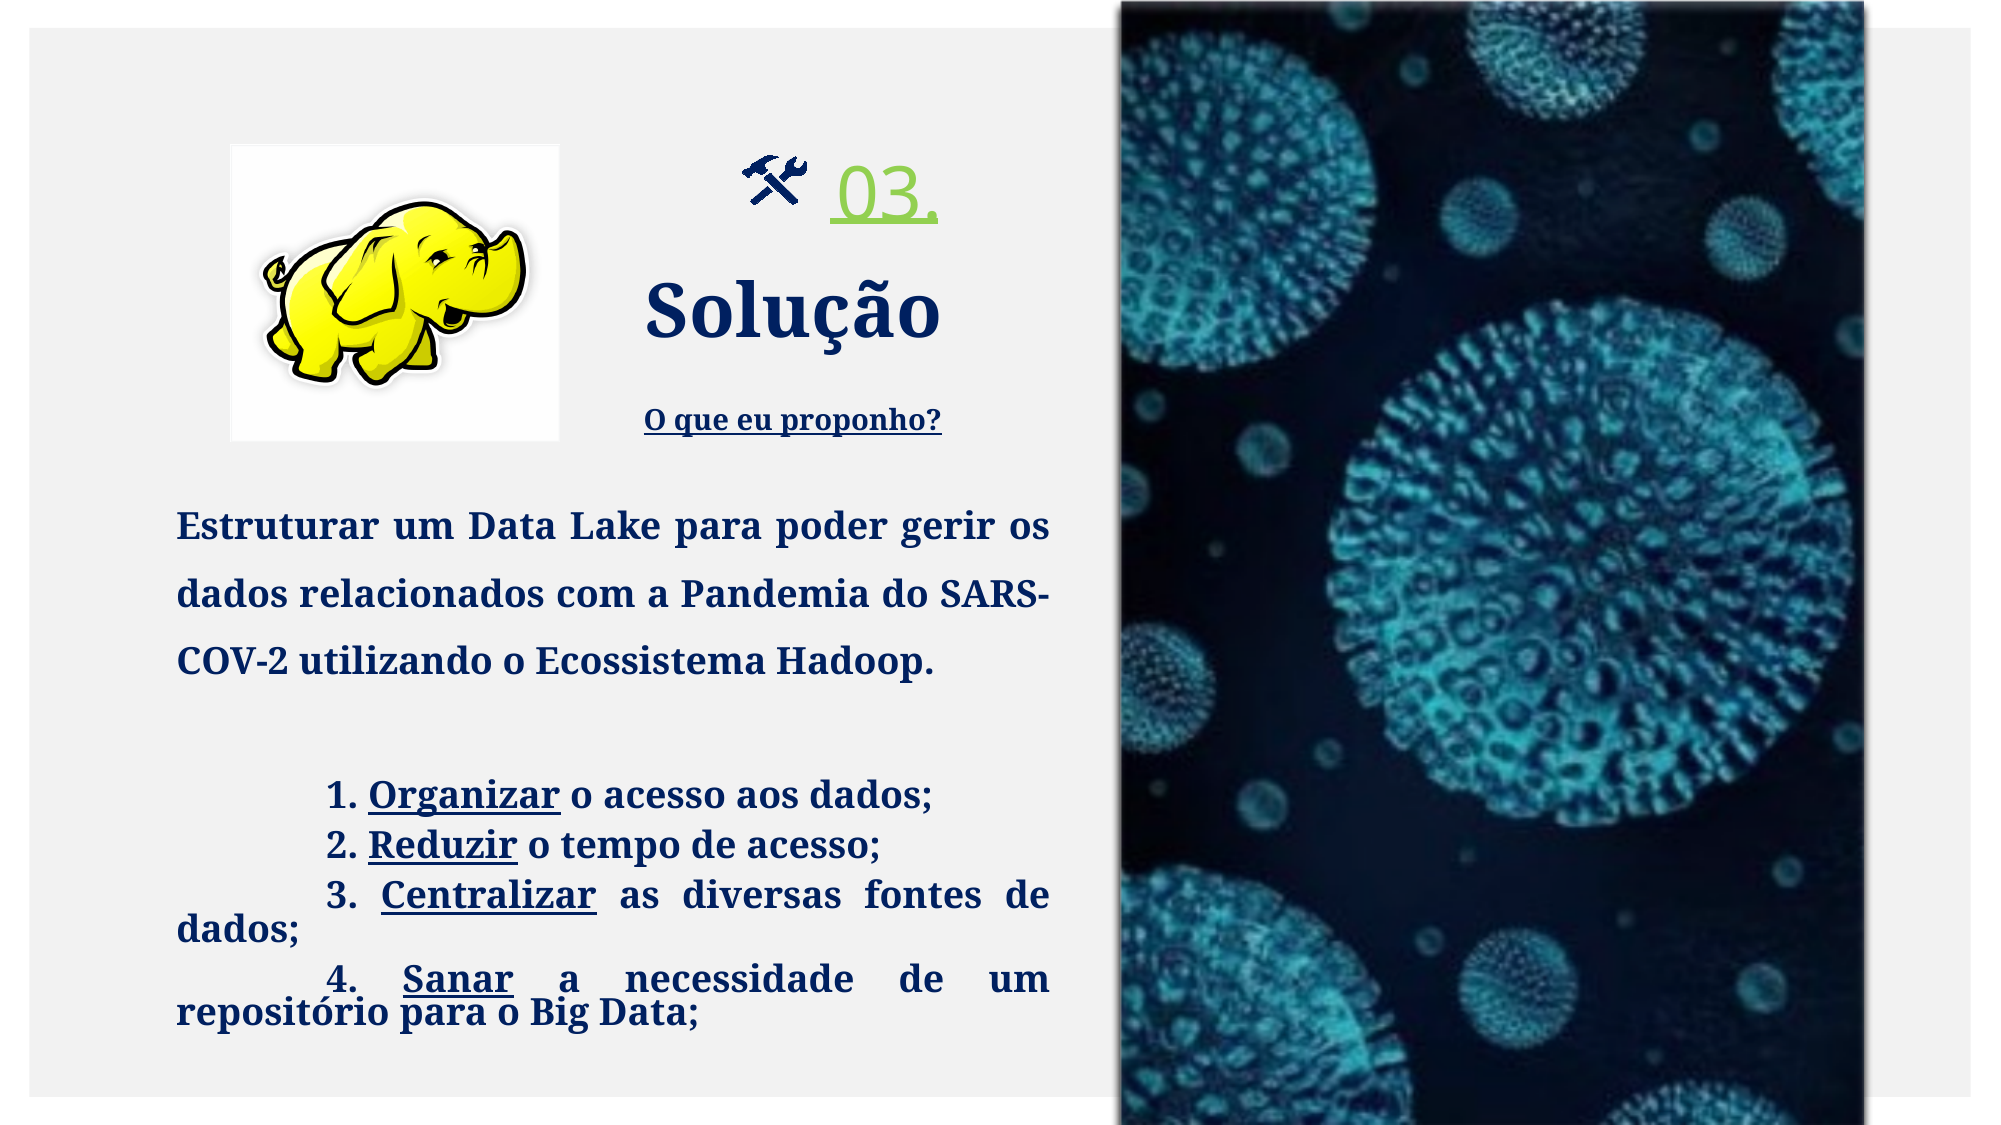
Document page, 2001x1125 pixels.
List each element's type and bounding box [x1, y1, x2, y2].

text_box [161, 110, 1066, 1015]
picture [1066, 10, 2000, 1125]
